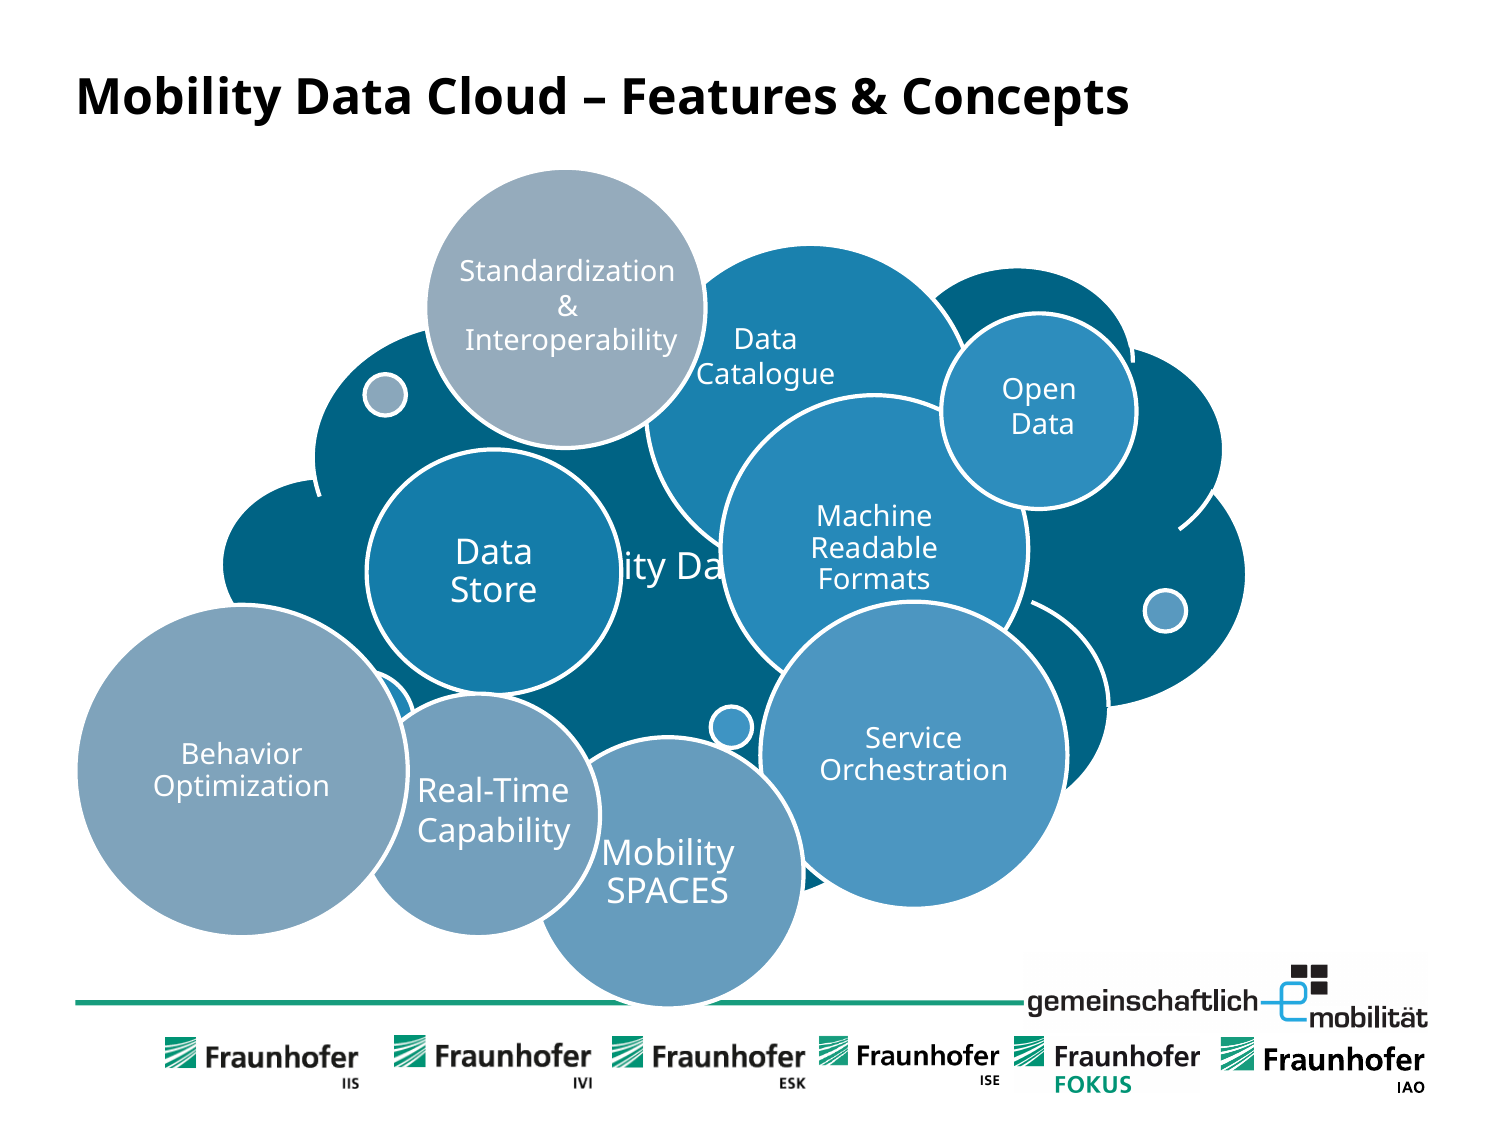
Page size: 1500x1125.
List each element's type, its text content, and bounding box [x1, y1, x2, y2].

picture [612, 1036, 809, 1091]
picture [1014, 1036, 1200, 1093]
picture [165, 1037, 362, 1091]
picture [394, 1035, 595, 1091]
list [75, 237, 1425, 938]
title Mobility Data Cloud – Features & Concepts [75, 64, 1425, 215]
picture [1023, 952, 1427, 1033]
picture [817, 1034, 1000, 1086]
